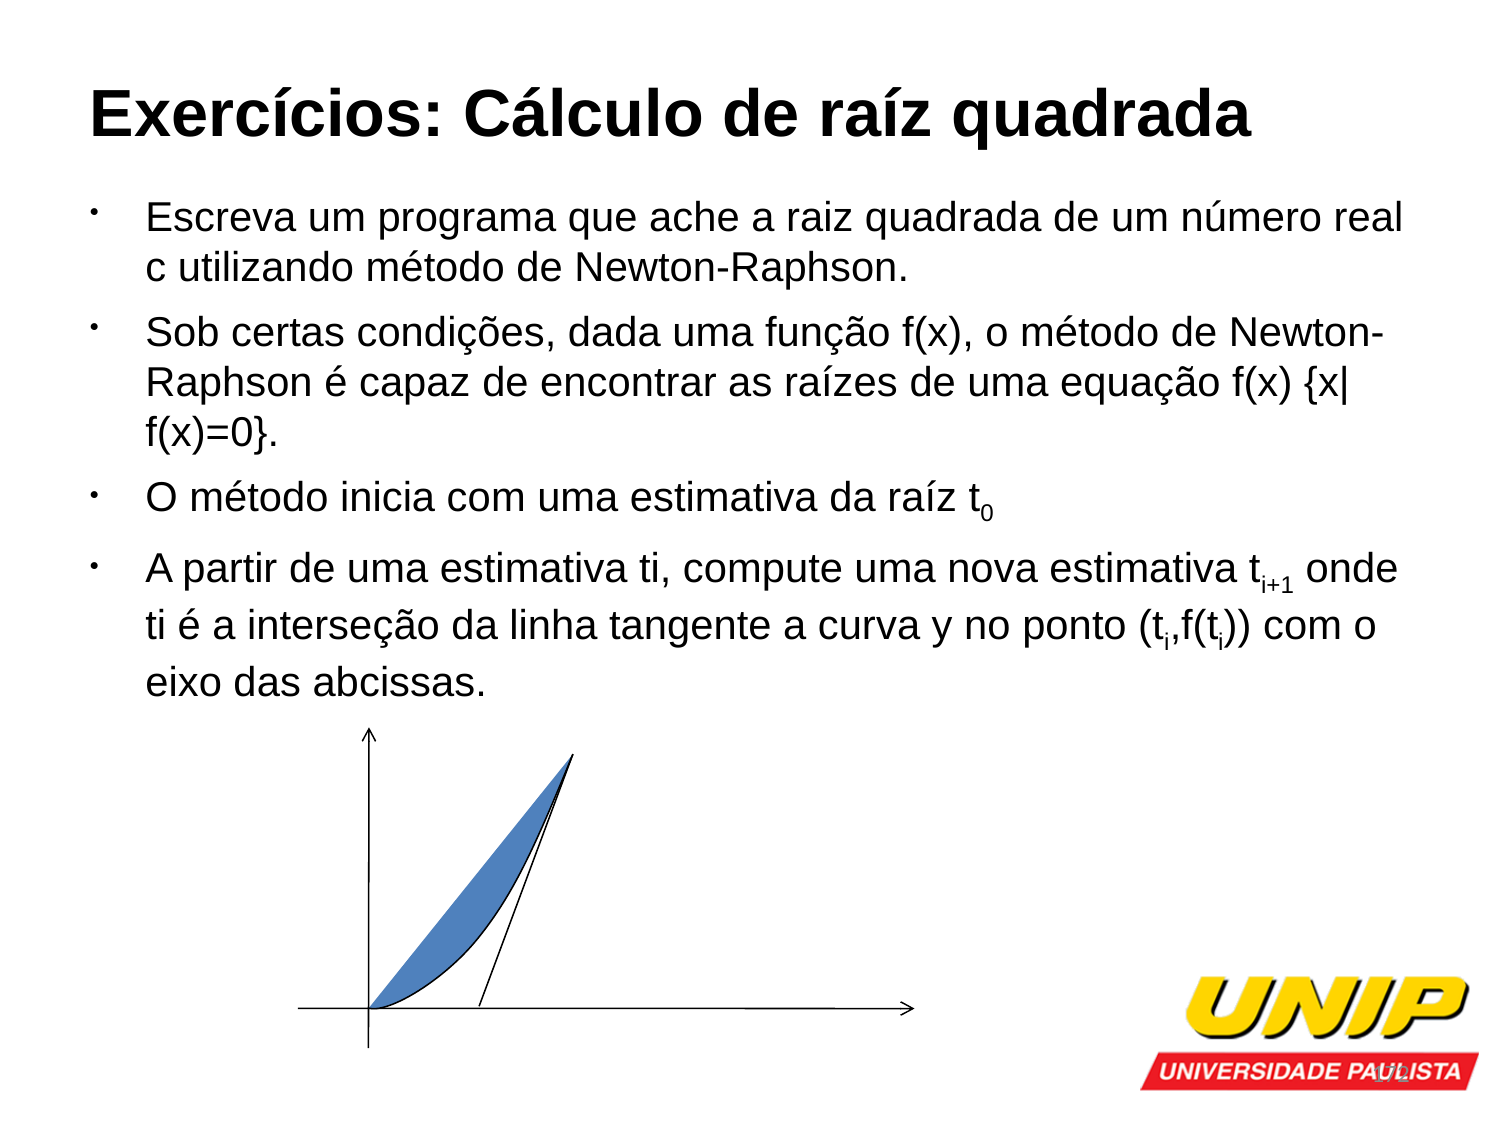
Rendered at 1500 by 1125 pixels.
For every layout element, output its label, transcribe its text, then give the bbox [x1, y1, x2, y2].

text_box Exercícios: Cálculo de raíz quadrada [74, 62, 1425, 158]
slide_number 172 [1074, 1042, 1425, 1103]
text_box [370, 937, 479, 1006]
text_box [511, 756, 571, 831]
picture [1139, 967, 1480, 1096]
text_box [399, 833, 653, 928]
text_box Escreva um programa que ache a raiz quadrada de um número real c utilizando método de Newton-Raphson. Sob certas condições, dada uma função f(x), o método de Newton-Raphson é capaz de encontrar as raízes de uma equação f(x) {x|f(x)=0}. O método inicia com uma estimativa da raíz t0 A partir de uma estimativa ti, compute uma nova estimativa ti+1 onde ti é a interseção da linha tangente a curva y no ponto (ti,f(ti)) com o eixo das abcissas. [74, 182, 1425, 713]
